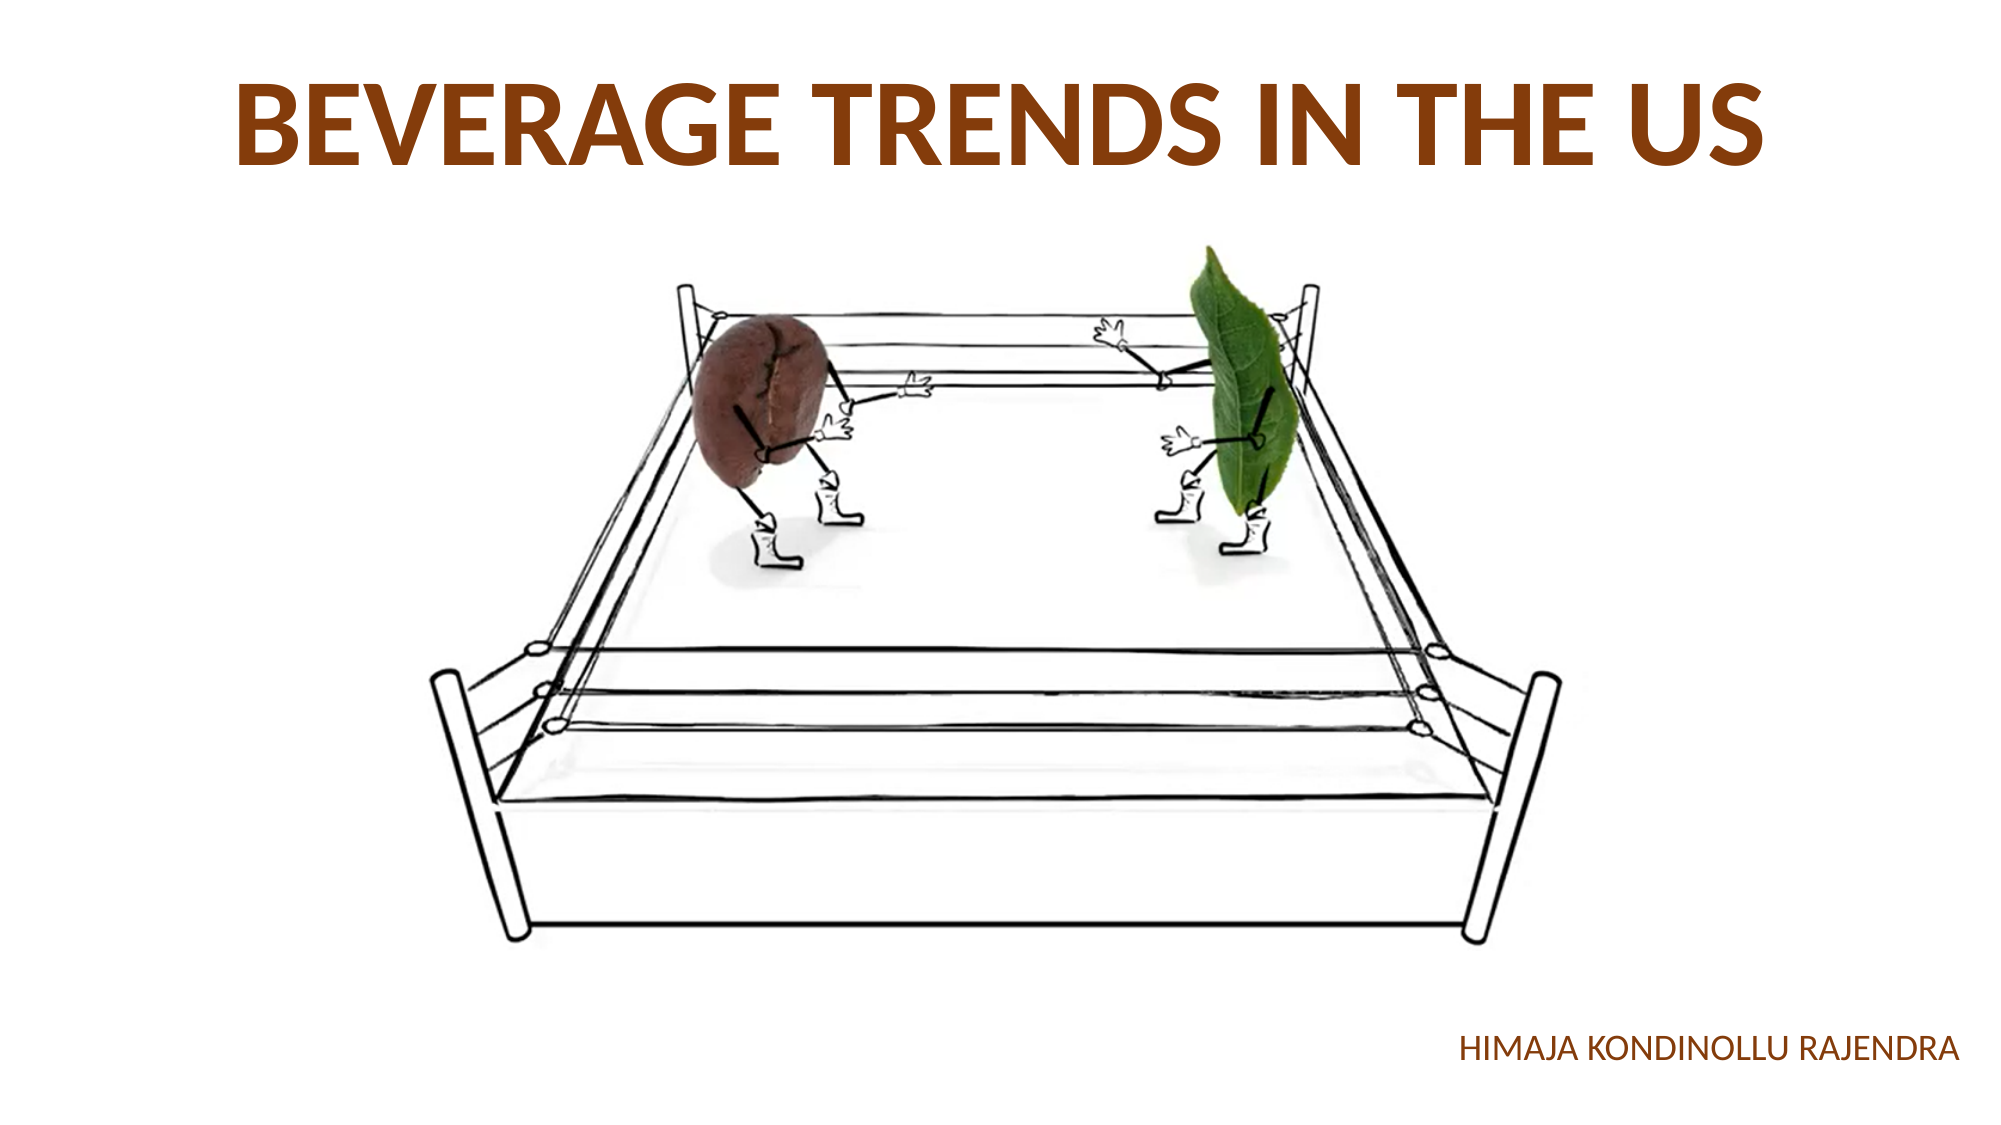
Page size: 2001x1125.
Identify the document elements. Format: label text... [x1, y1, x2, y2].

picture [364, 174, 1635, 951]
text_box BEVERAGE TRENDS IN THE US [217, 33, 1783, 199]
text_box HIMAJA KONDINOLLU RAJENDRA [1444, 1015, 2000, 1076]
